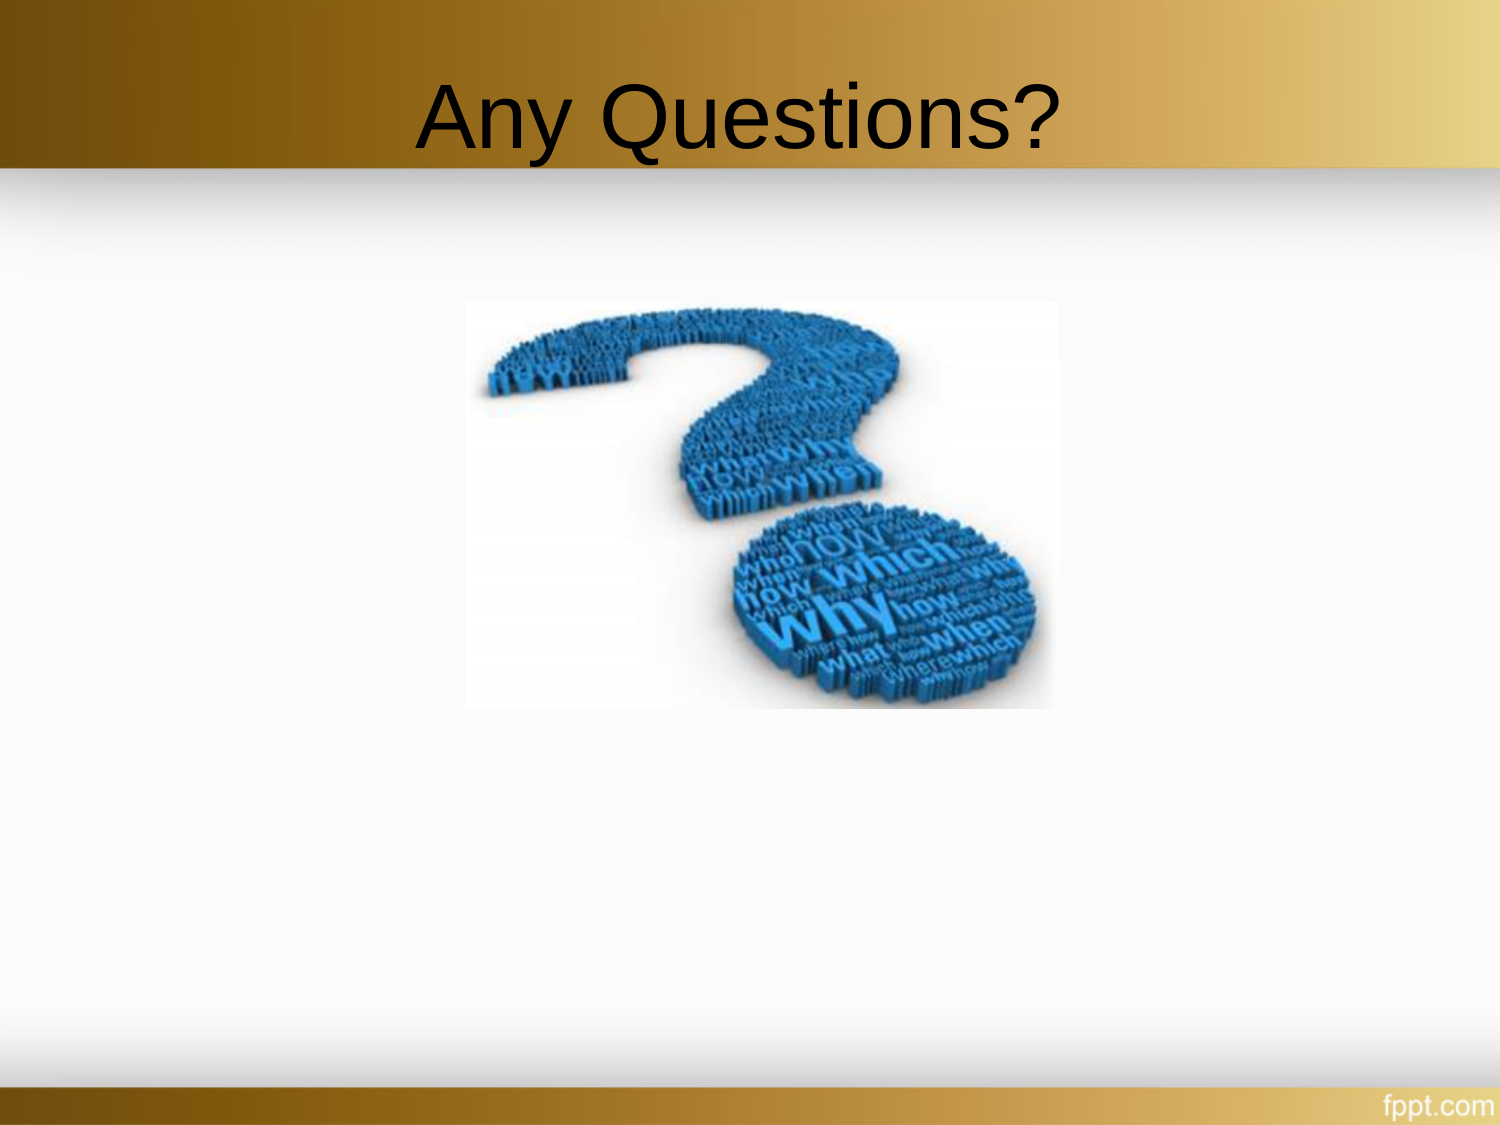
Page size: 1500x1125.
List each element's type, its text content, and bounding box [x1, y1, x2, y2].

title Any Questions? [64, 31, 1415, 192]
picture [0, 0, 1500, 1125]
